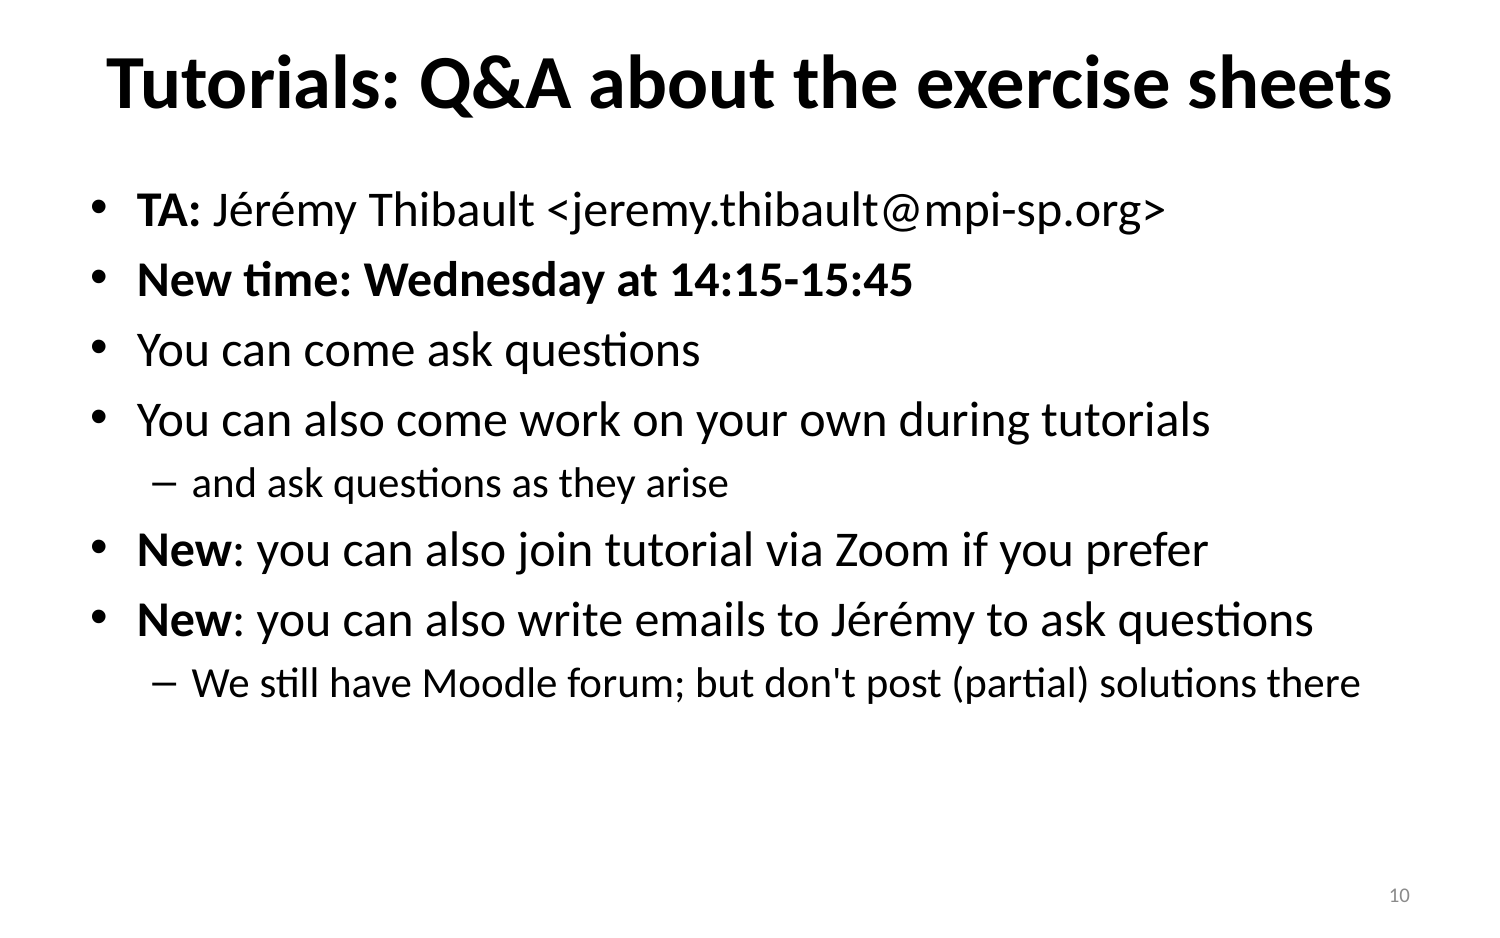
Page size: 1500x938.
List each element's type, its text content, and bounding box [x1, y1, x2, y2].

title Tutorials: Q&A about the exercise sheets [75, 0, 1425, 157]
list TA: Jérémy Thibault <jeremy.thibault@mpi-sp.org> New time: Wednesday at 14:15-15:45 You can come ask questions You can also come work on your own during tutorials and ask questions as they arise New: you can also join tutorial via Zoom if you prefer New: you can also write emails to Jérémy to ask questions We still have Moodle forum; but don't post (partial) solutions there [75, 168, 1425, 844]
slide_number 10 [1074, 868, 1425, 919]
